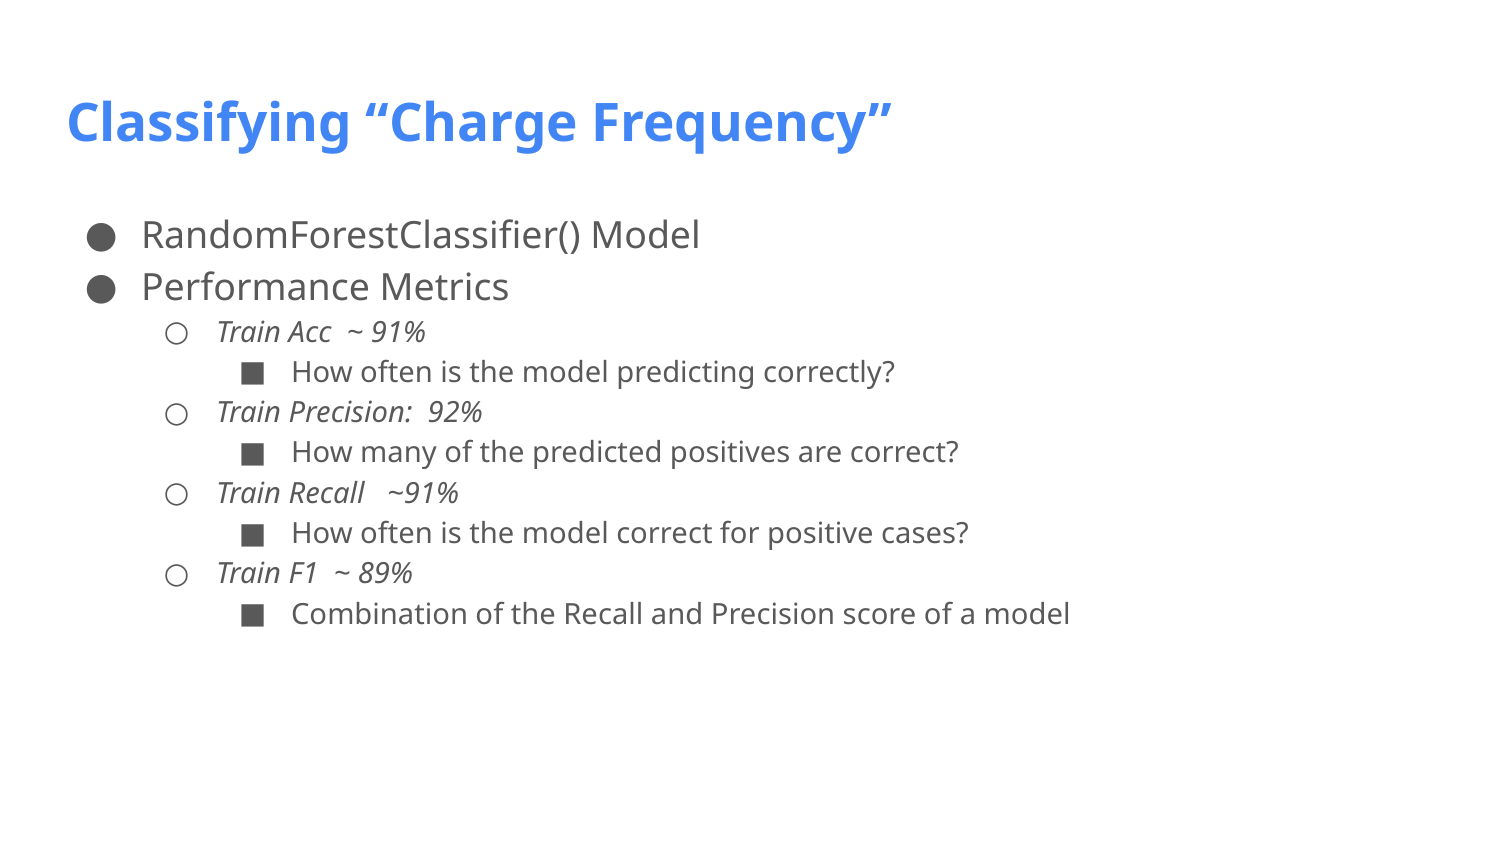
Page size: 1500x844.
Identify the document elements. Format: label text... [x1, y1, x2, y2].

list RandomForestClassifier() Model Performance Metrics Train Acc ~ 91% How often is the model predicting correctly? Train Precision: 92% How many of the predicted positives are correct? Train Recall ~91% How often is the model correct for positive cases? Train F1 ~ 89% Combination of the Recall and Precision score of a model [51, 189, 1449, 750]
title Classifying “Charge Frequency” [51, 72, 1449, 167]
